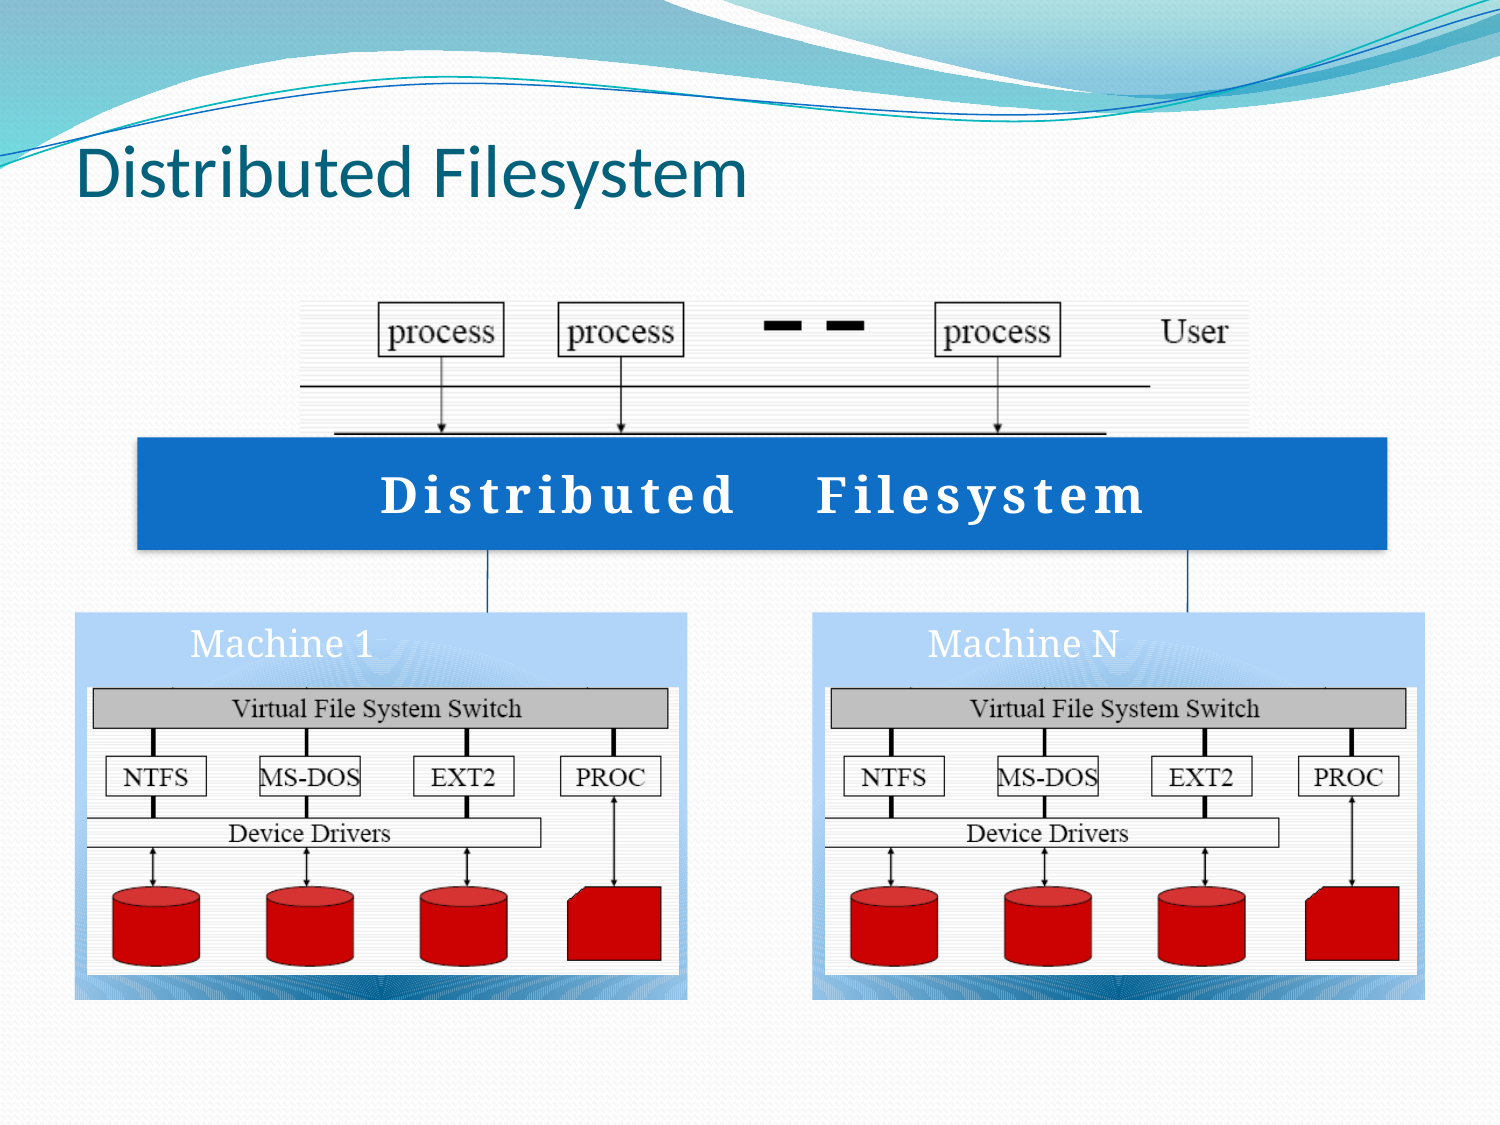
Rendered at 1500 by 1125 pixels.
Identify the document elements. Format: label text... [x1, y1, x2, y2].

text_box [812, 612, 1426, 1001]
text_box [74, 612, 688, 1001]
title Distributed Filesystem [75, 115, 1425, 303]
picture [299, 299, 1249, 435]
text_box Distributed Filesystem [135, 435, 1390, 552]
